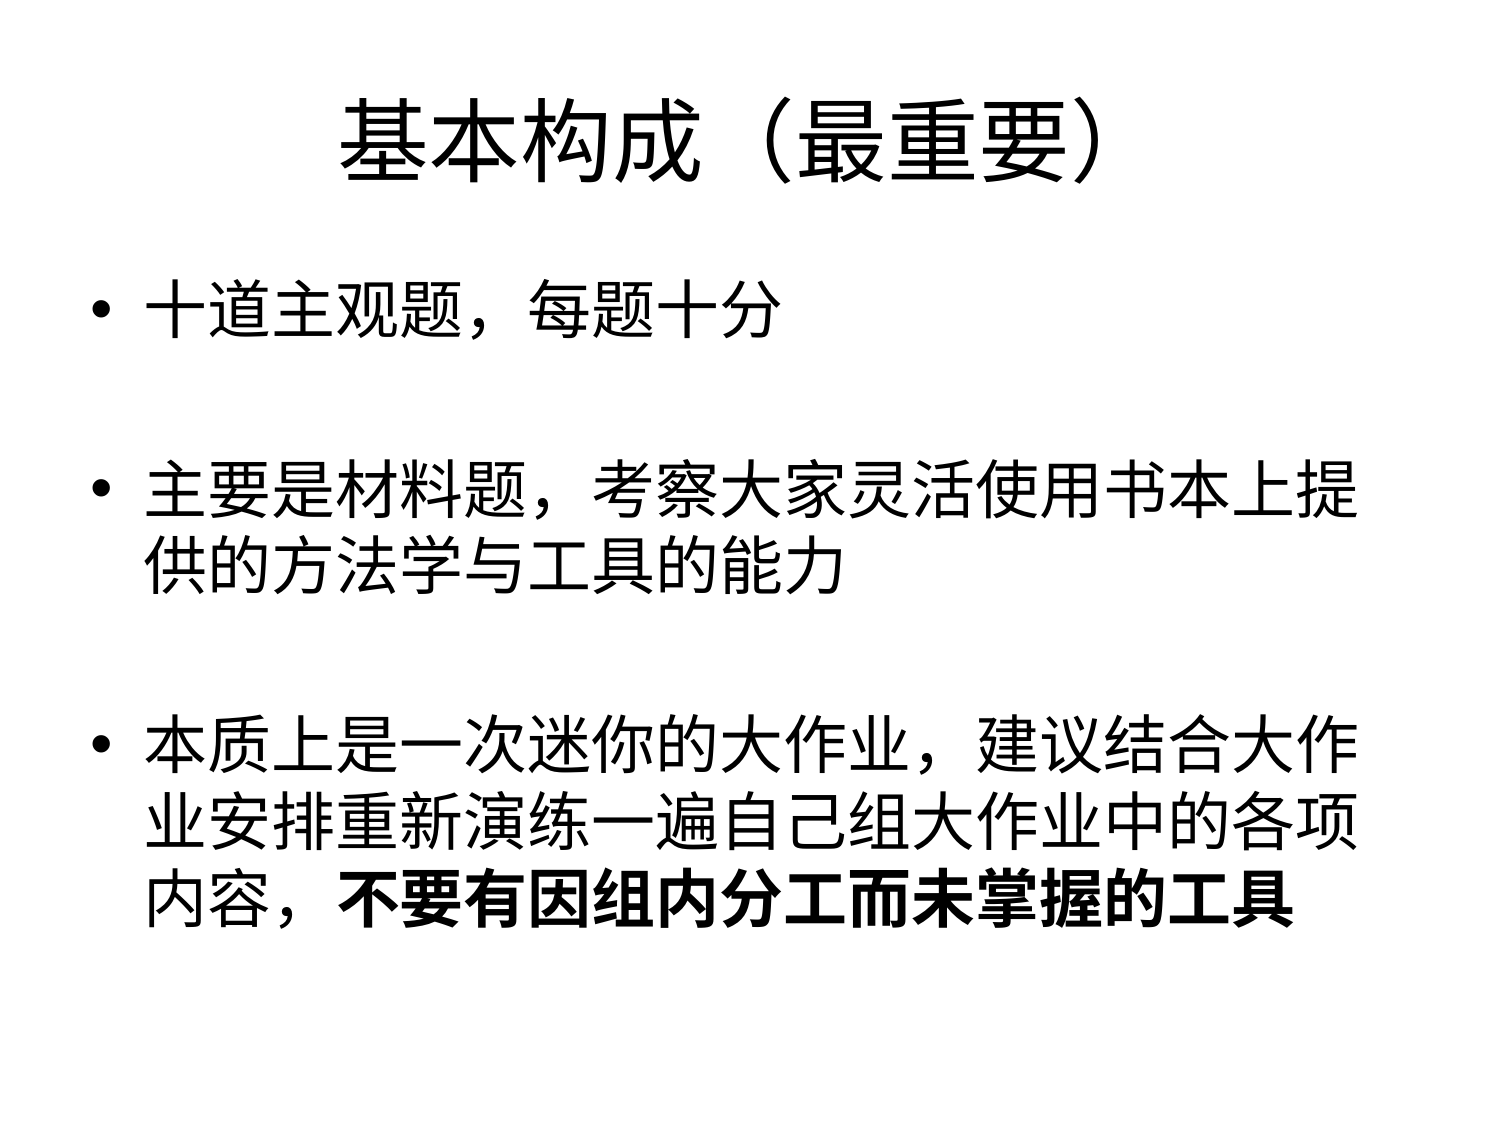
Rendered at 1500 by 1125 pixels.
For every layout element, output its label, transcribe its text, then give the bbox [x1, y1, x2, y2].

list 十道主观题，每题十分 主要是材料题，考察大家灵活使用书本上提供的方法学与工具的能力 本质上是一次迷你的大作业，建议结合大作业安排重新演练一遍自己组大作业中的各项内容，不要有因组内分工而未掌握的工具 [75, 262, 1425, 1005]
title 基本构成（最重要） [75, 45, 1425, 233]
